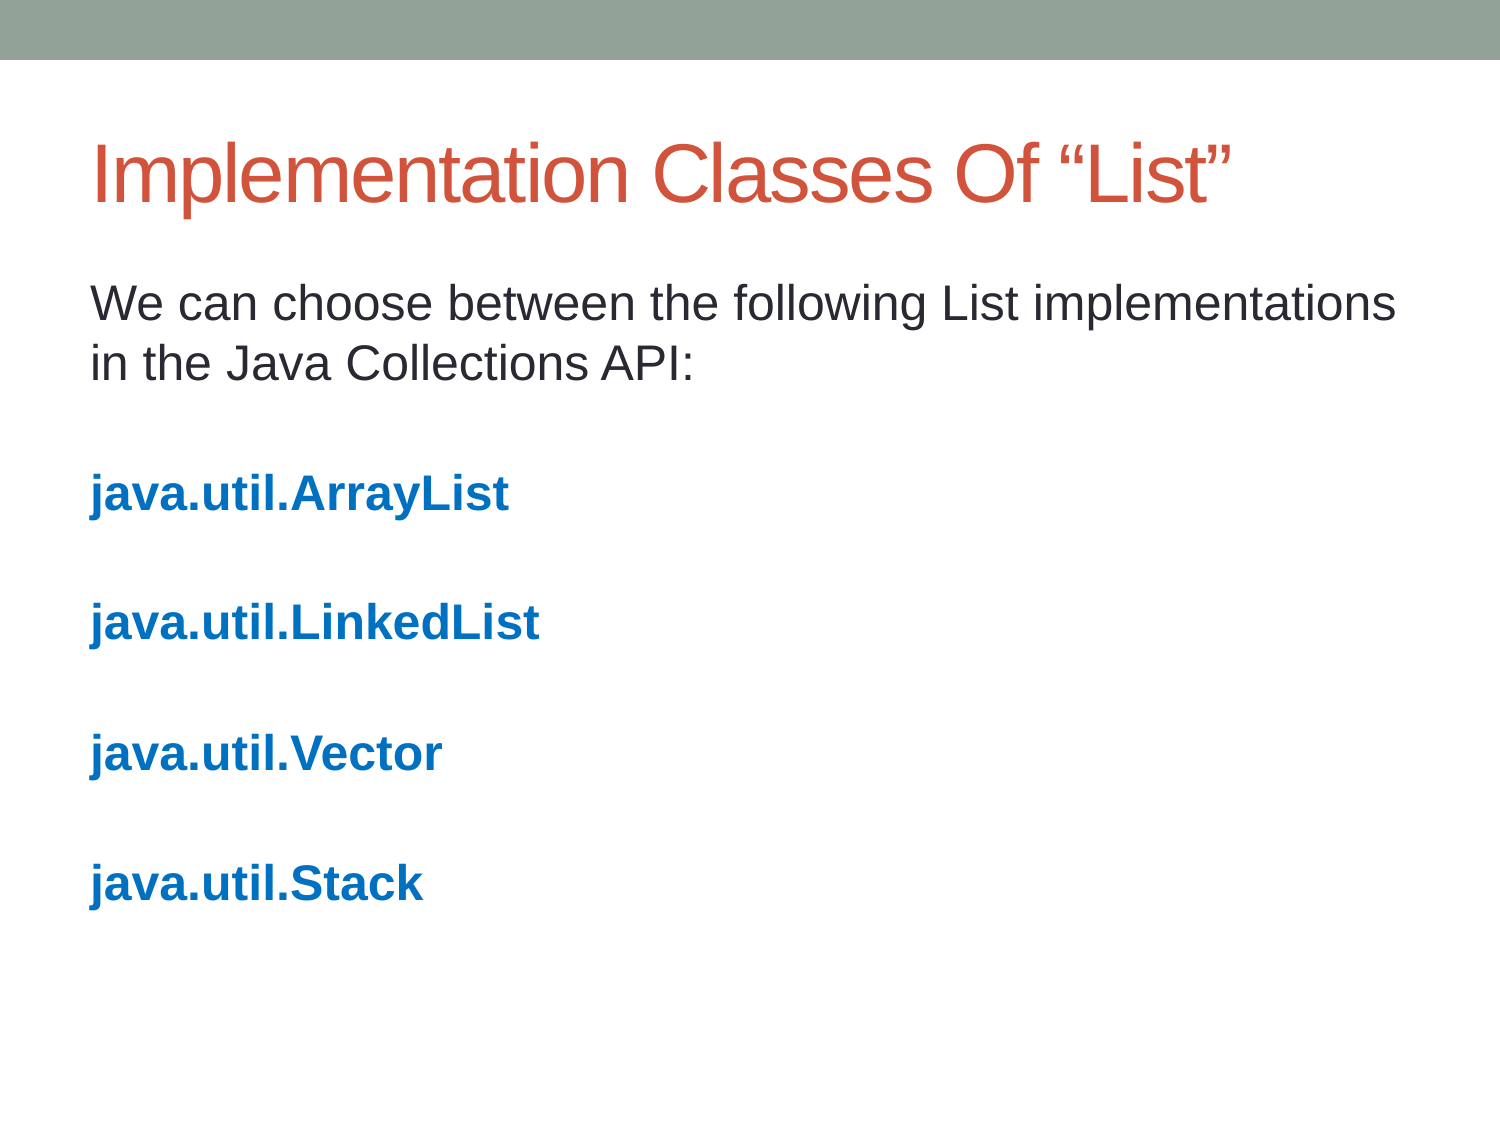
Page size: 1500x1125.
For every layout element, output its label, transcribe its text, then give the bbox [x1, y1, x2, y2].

title Implementation Classes Of “List” [75, 87, 1425, 250]
list We can choose between the following List implementations in the Java Collections API: java.util.ArrayList java.util.LinkedList java.util.Vector java.util.Stack [75, 262, 1425, 1063]
